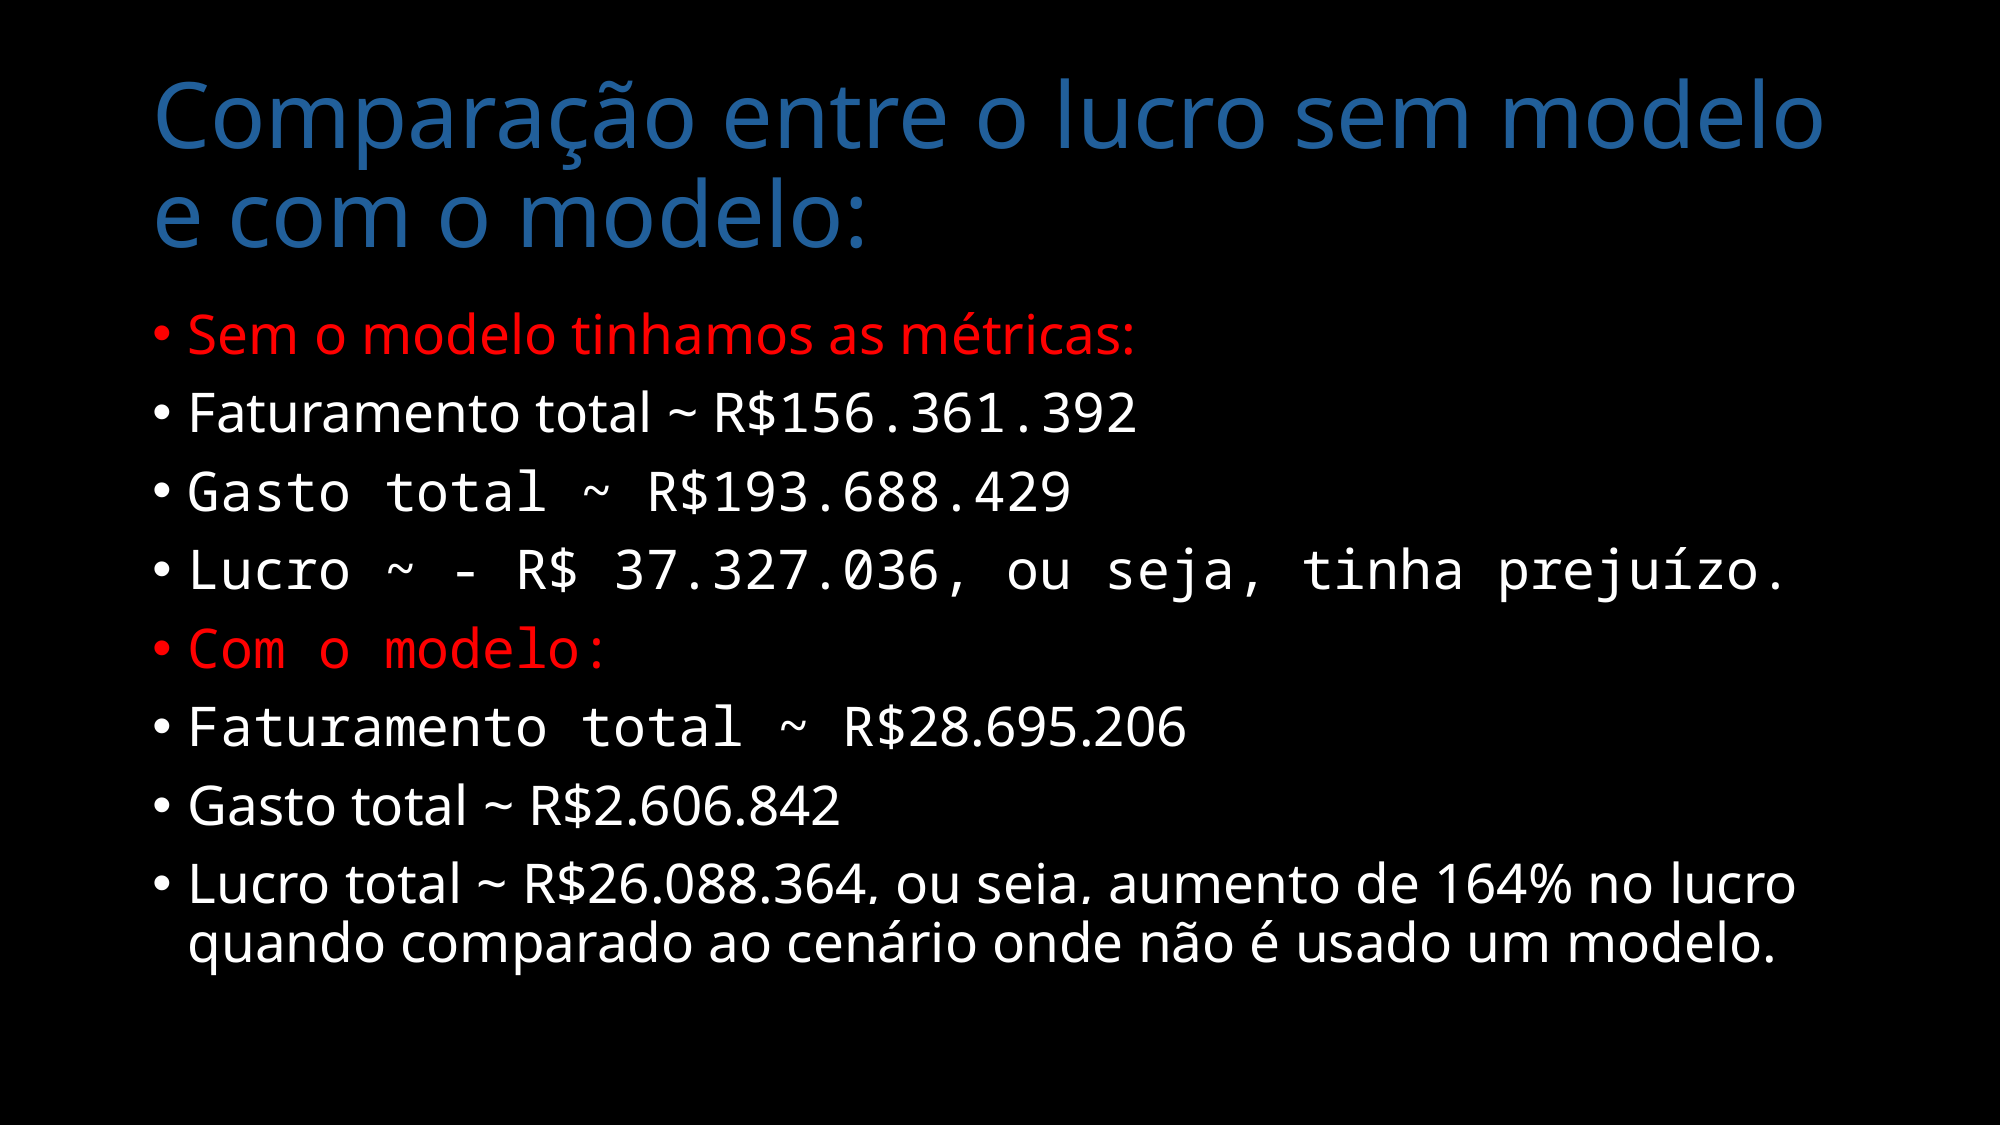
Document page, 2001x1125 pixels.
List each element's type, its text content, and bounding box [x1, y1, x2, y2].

title Comparação entre o lucro sem modelo e com o modelo: [137, 59, 1863, 278]
list Sem o modelo tinhamos as métricas: Faturamento total ~ R$156.361.392 Gasto total ~ R$193.688.429 Lucro ~ - R$ 37.327.036, ou seja, tinha prejuízo. Com o modelo: Faturamento total ~ R$28.695.206 Gasto total ~ R$2.606.842 Lucro total ~ R$26.088.364, ou seja, aumento de 164% no lucro quando comparado ao cenário onde não é usado um modelo. [137, 299, 1863, 1066]
